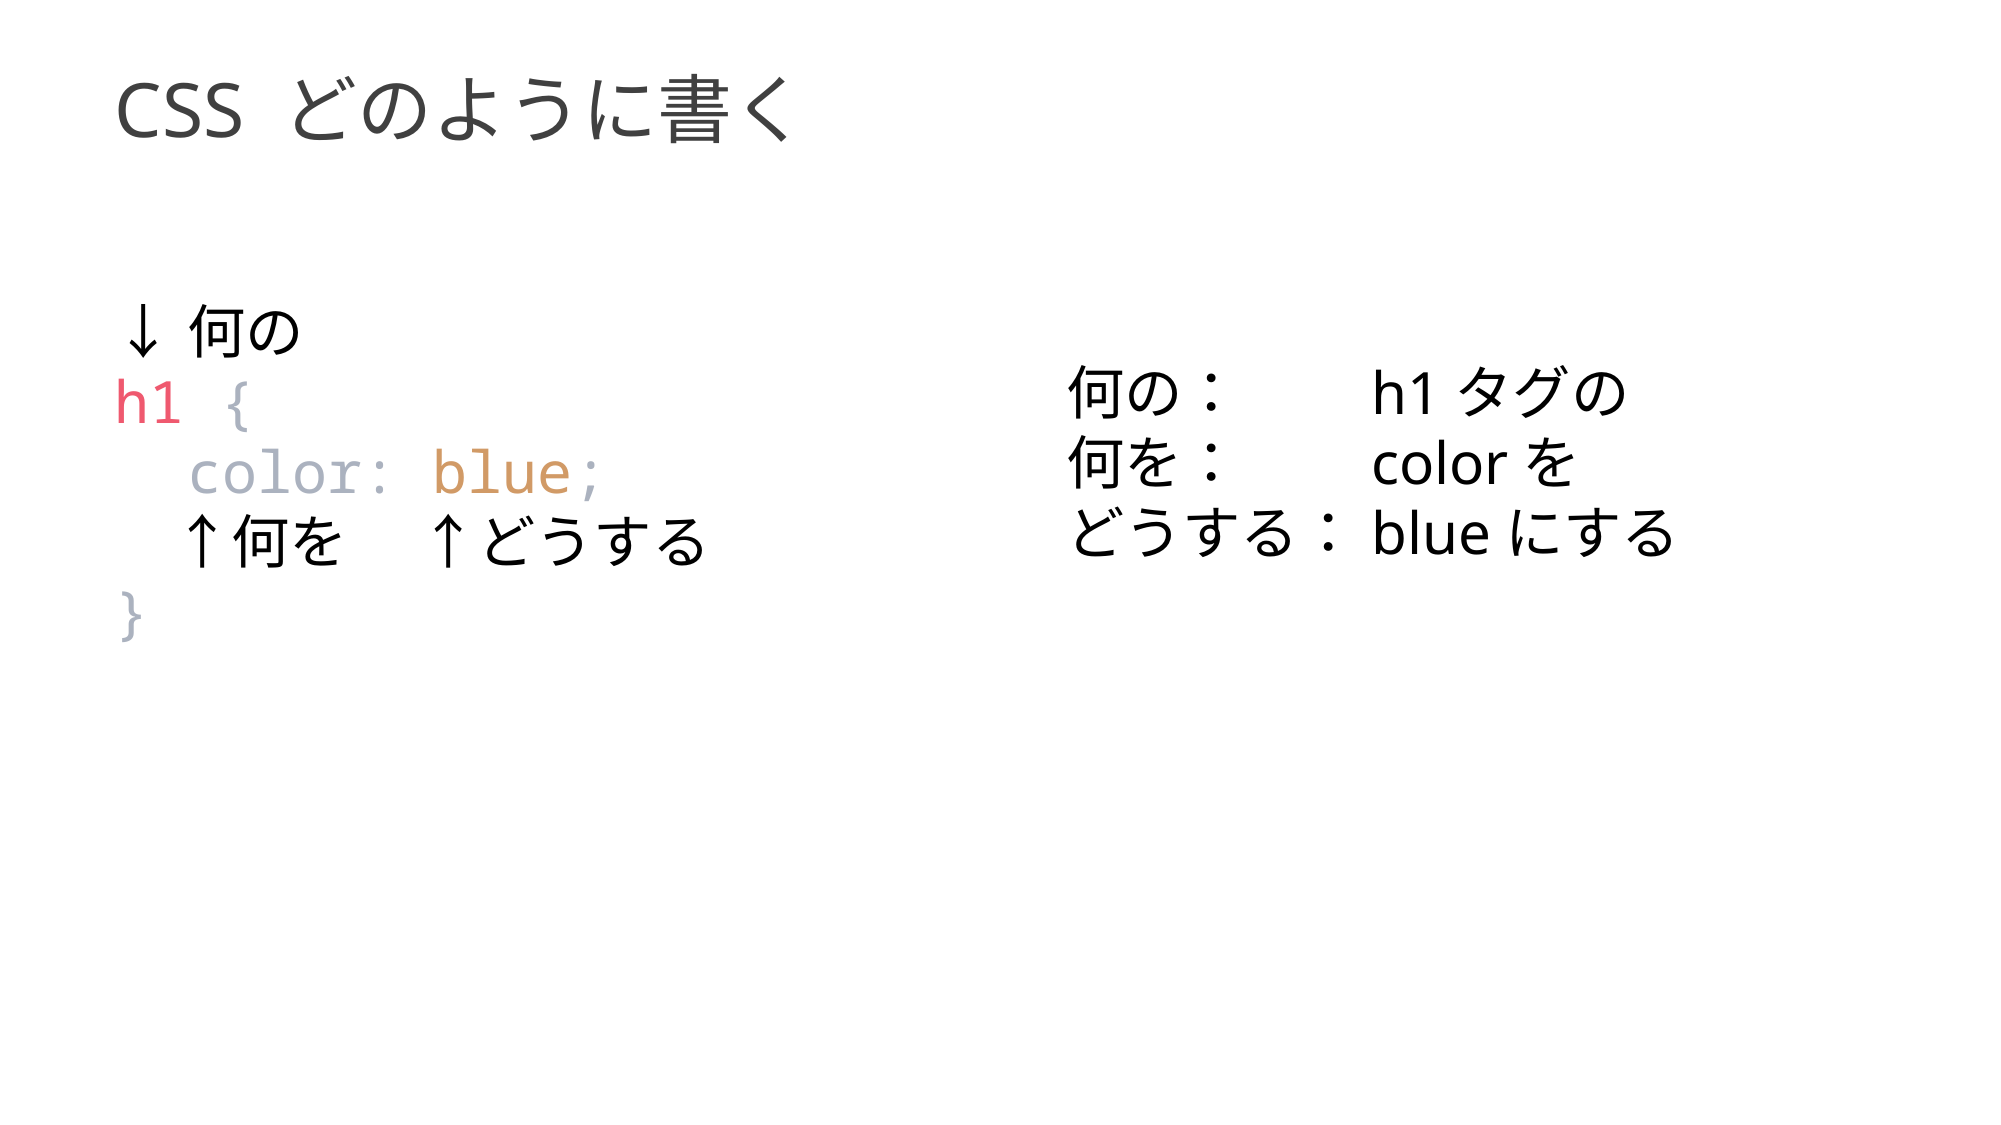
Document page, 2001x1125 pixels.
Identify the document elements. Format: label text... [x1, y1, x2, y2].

text_box 何の： h1タグの 何を： colorを どうする：blueにする [1051, 348, 1696, 574]
text_box ↓何の h1 { color: blue; ↑何を ↑どうする } [100, 287, 1094, 858]
text_box CSS どのように書く [100, 54, 1293, 160]
